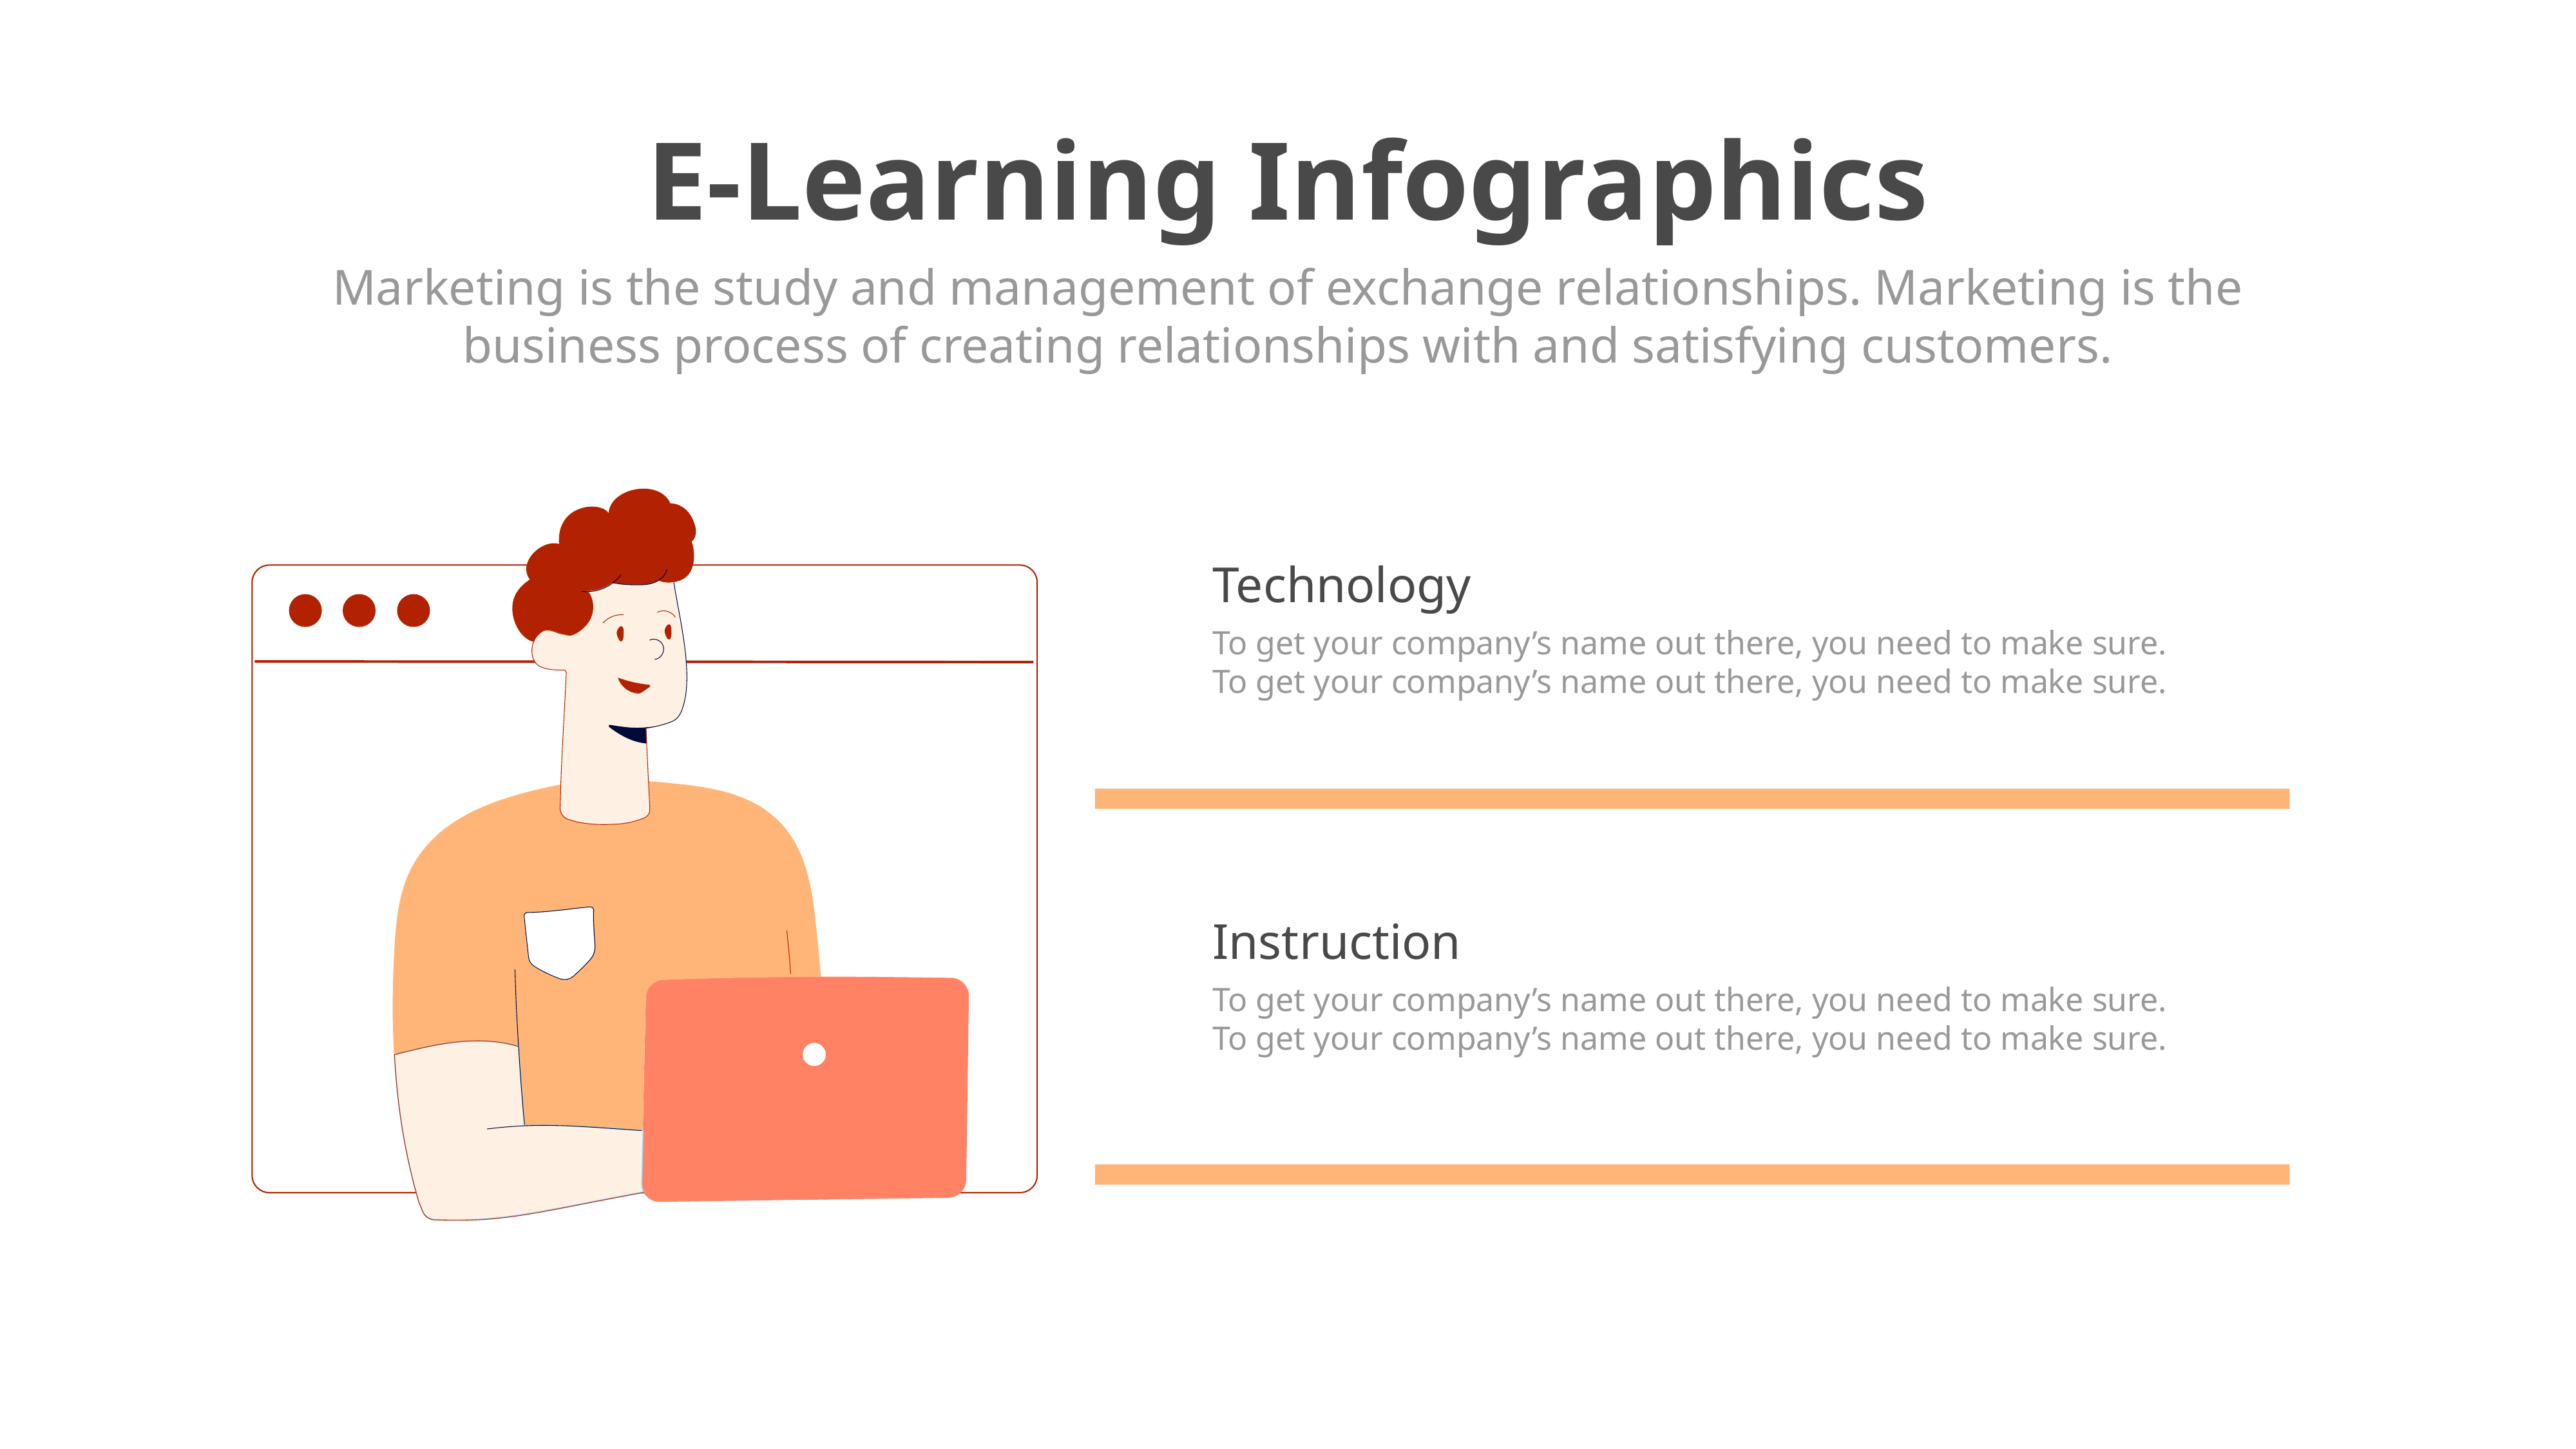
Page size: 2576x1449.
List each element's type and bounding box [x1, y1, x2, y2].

text_box [1094, 1164, 2290, 1186]
text_box [1203, 549, 2179, 745]
text_box [1203, 906, 2179, 1102]
text_box [252, 478, 1038, 1223]
text_box [1094, 788, 2290, 810]
text_box [281, 108, 2295, 379]
